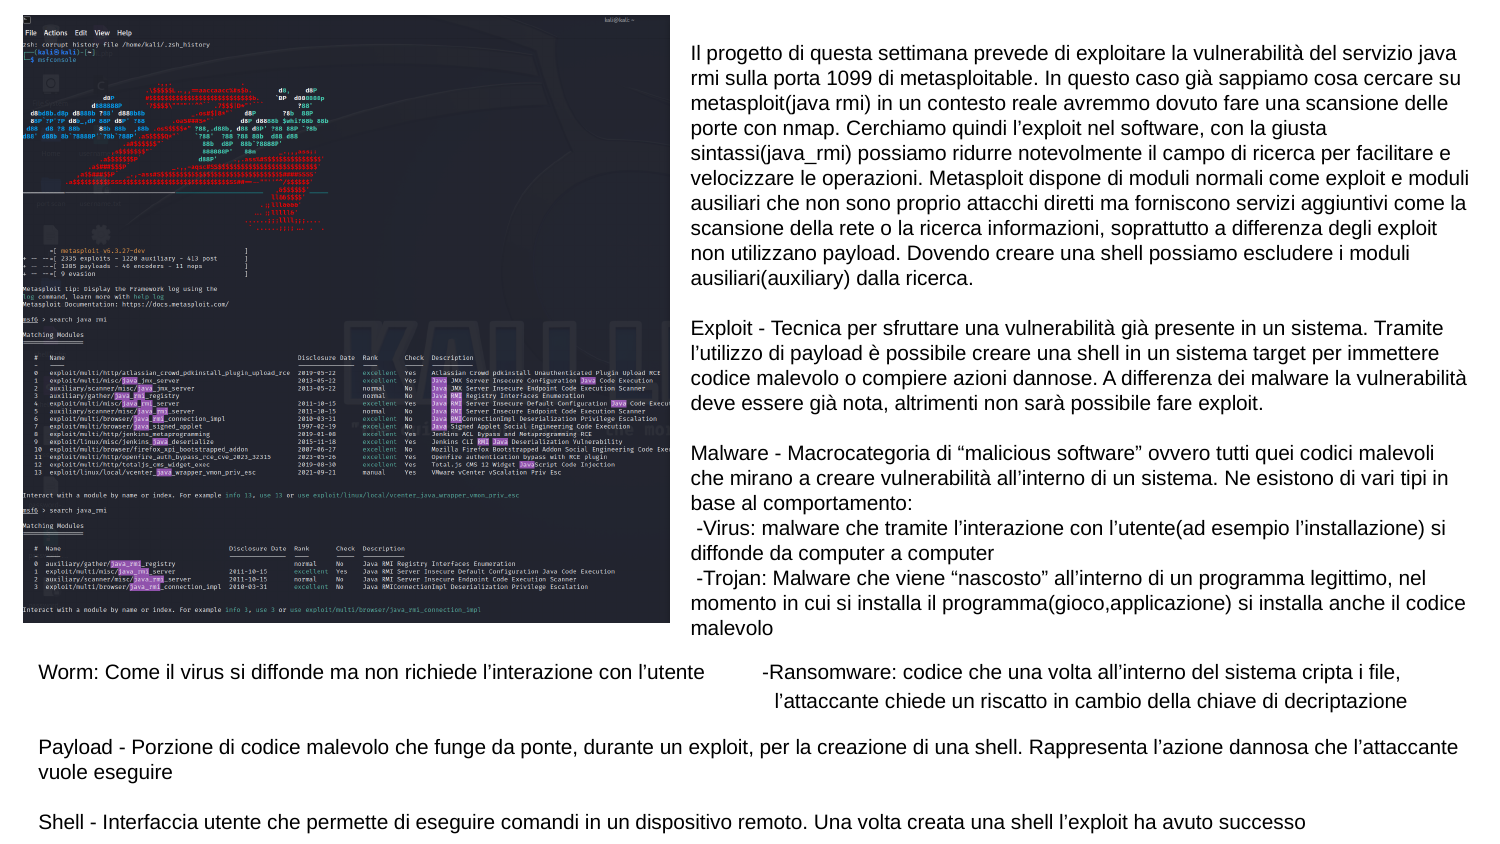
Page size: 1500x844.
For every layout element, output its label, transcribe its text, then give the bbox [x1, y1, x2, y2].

picture [23, 15, 670, 624]
text_box Worm: Come il virus si diffonde ma non richiede l’interazione con l’utente -Ransomware: codice che una volta all’interno del sistema cripta i file, Payload - Porzione di codice malevolo che funge da ponte, durante un exploit, per la creazione di una shell. Rappresenta l’azione dannosa che l’attaccante vuole eseguire Shell - Interfaccia utente che permette di eseguire comandi in un dispositivo remoto. Una volta creata una shell l’exploit ha avuto successo [23, 643, 1477, 844]
text_box l’attaccante chiede un riscatto in cambio della chiave di decriptazione [759, 674, 1457, 725]
text_box Il progetto di questa settimana prevede di exploitare la vulnerabilità del servizio java rmi sulla porta 1099 di metasploitable. In questo caso già sappiamo cosa cercare su metasploit(java rmi) in un contesto reale avremmo dovuto fare una scansione delle porte con nmap. Cerchiamo quindi l’exploit nel software, con la giusta sintassi(java_rmi) possiamo ridurre notevolmente il campo di ricerca per facilitare e velocizzare le operazioni. Metasploit dispone di moduli normali come exploit e moduli ausiliari che non sono proprio attacchi diretti ma forniscono servizi aggiuntivi come la scansione della rete o la ricerca informazioni, soprattutto a differenza degli exploit non utilizzano payload. Dovendo creare una shell possiamo escludere i moduli ausiliari(auxiliary) dalla ricerca. Exploit - Tecnica per sfruttare una vulnerabilità già presente in un sistema. Tramite l’utilizzo di payload è possibile creare una shell in un sistema target per immettere codice malevolo o compiere azioni dannose. A differenza dei malware la vulnerabilità deve essere già nota, altrimenti non sarà possibile fare exploit. Malware - Macrocategoria di “malicious software” ovvero tutti quei codici malevoli che mirano a creare vulnerabilità all’interno di un sistema. Ne esistono di vari tipi in base al comportamento: -Virus: malware che tramite l’interazione con l’utente(ad esempio l’installazione) si diffonde da computer a computer -Trojan: Malware che viene “nascosto” all’interno di un programma legittimo, nel momento in cui si installa il programma(gioco,applicazione) si installa anche il codice malevolo [675, 24, 1486, 682]
